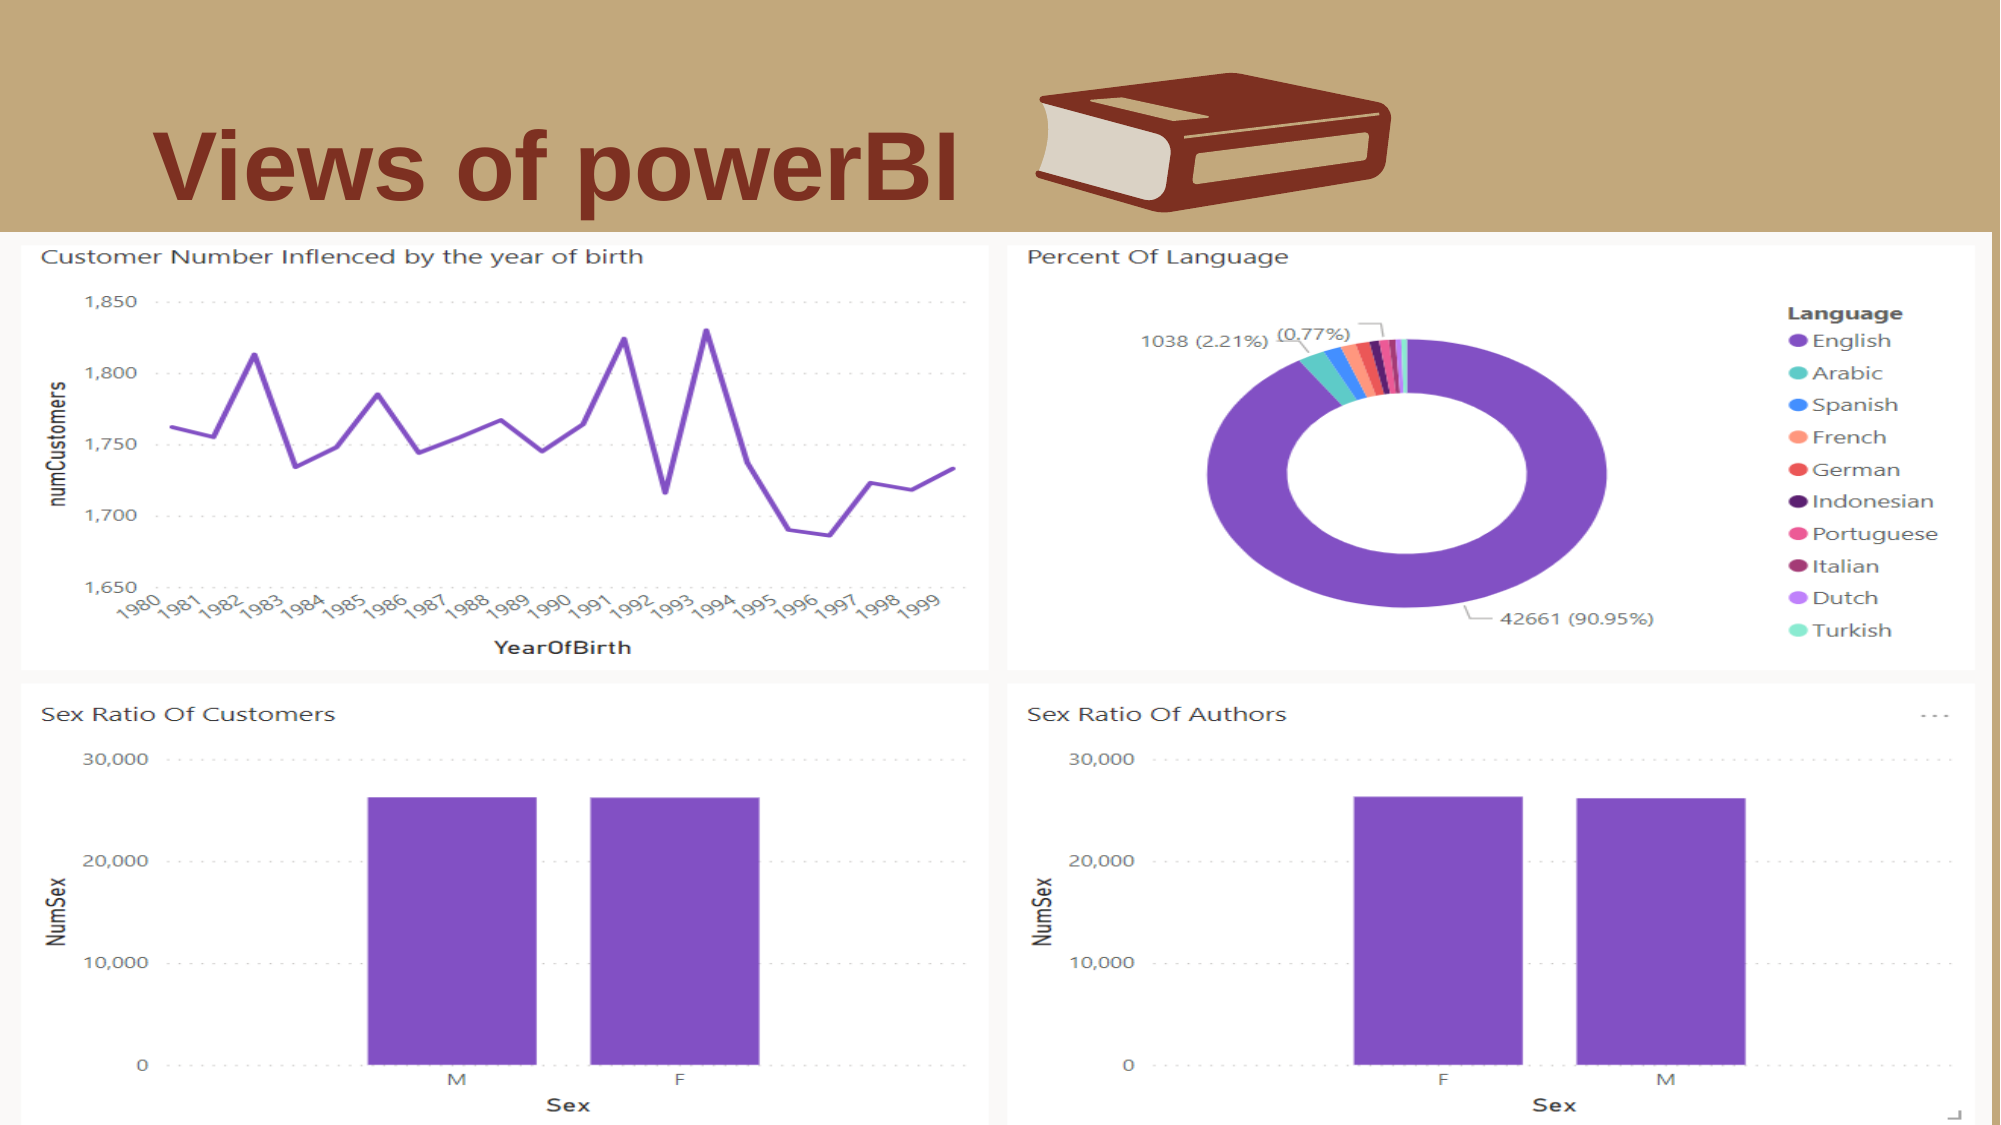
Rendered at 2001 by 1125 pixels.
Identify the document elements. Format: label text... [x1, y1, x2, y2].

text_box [1035, 72, 1392, 213]
picture [0, 232, 1992, 1125]
title Views of powerBI [137, 59, 1863, 231]
